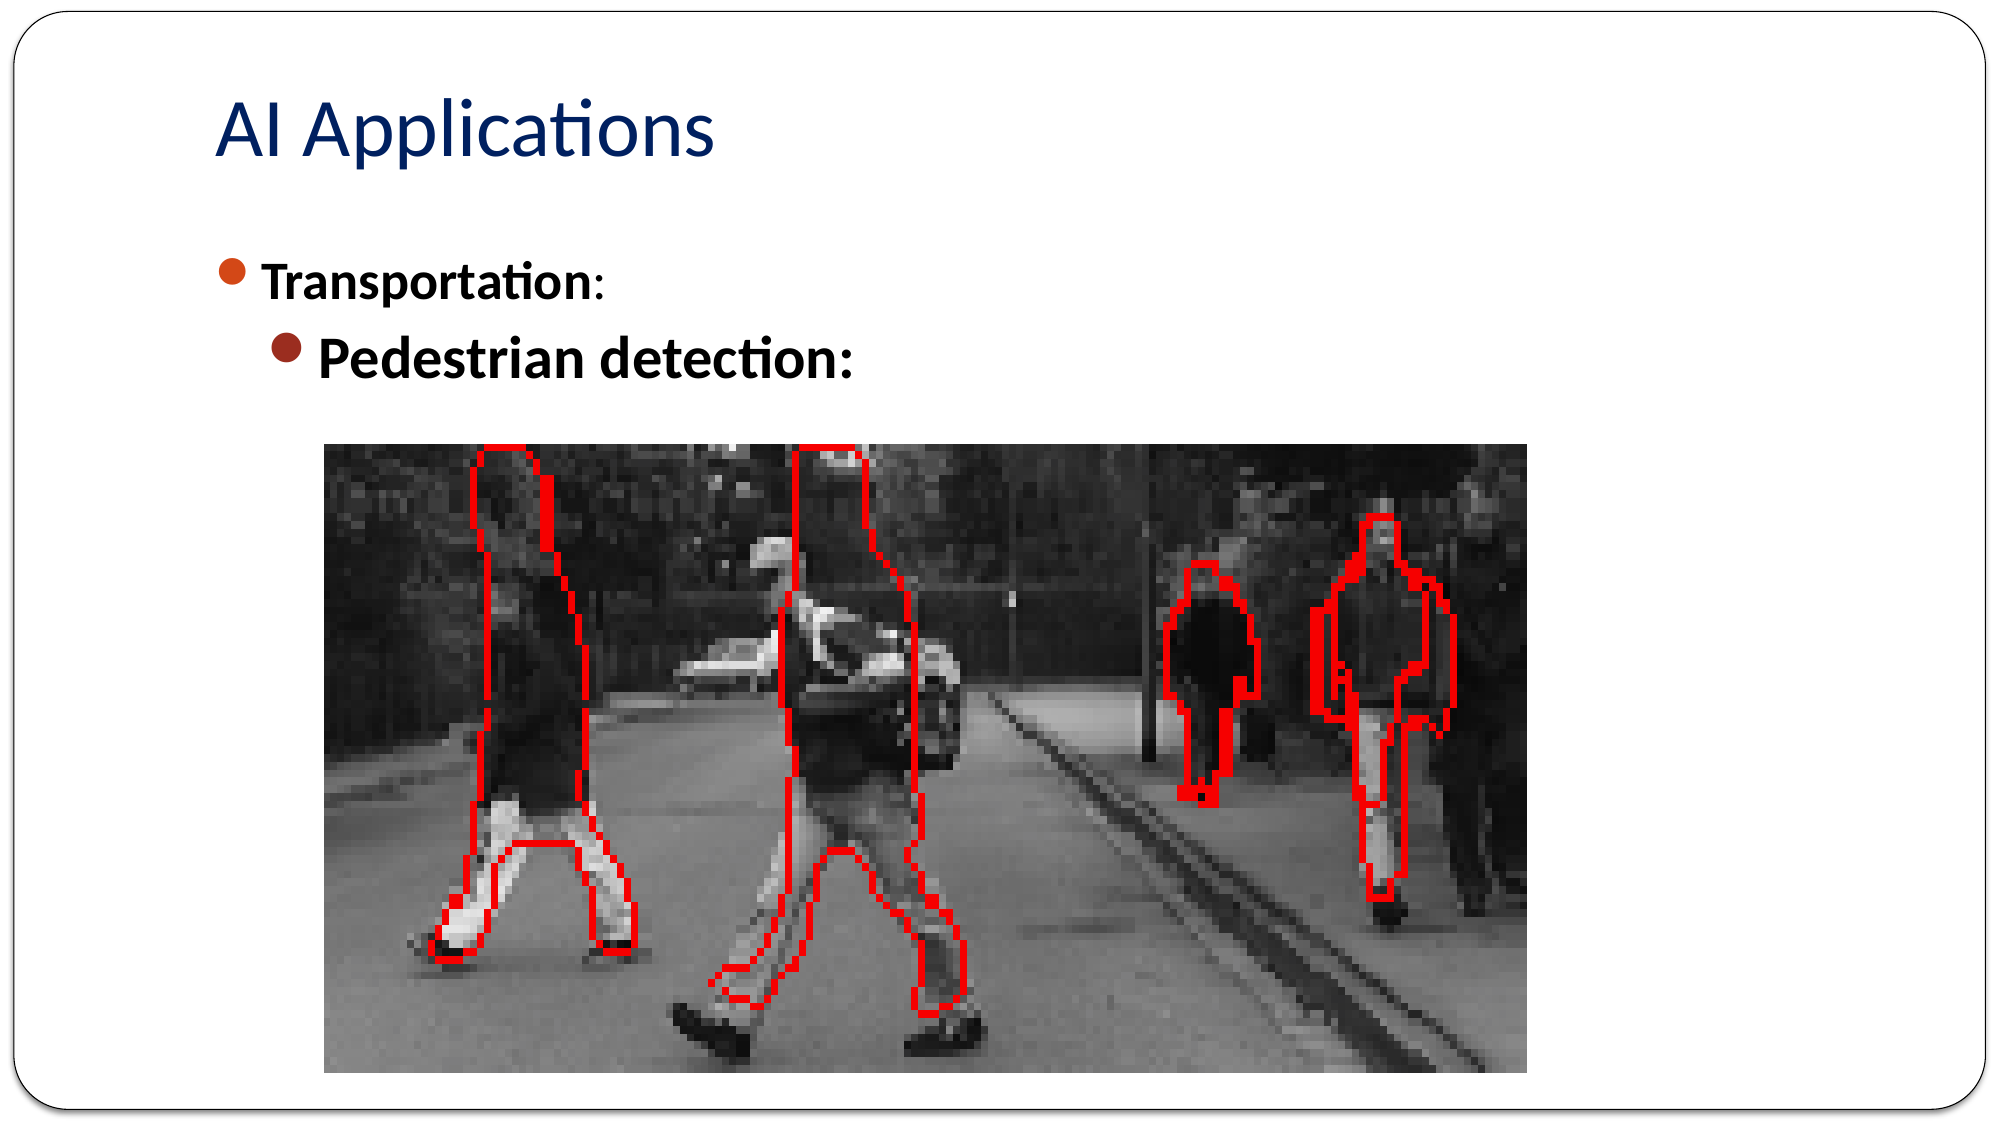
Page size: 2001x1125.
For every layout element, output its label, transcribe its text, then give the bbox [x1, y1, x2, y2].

picture [324, 444, 1534, 1073]
list Transportation: Pedestrian detection: [200, 237, 1900, 988]
title AI Applications [200, 45, 1900, 189]
